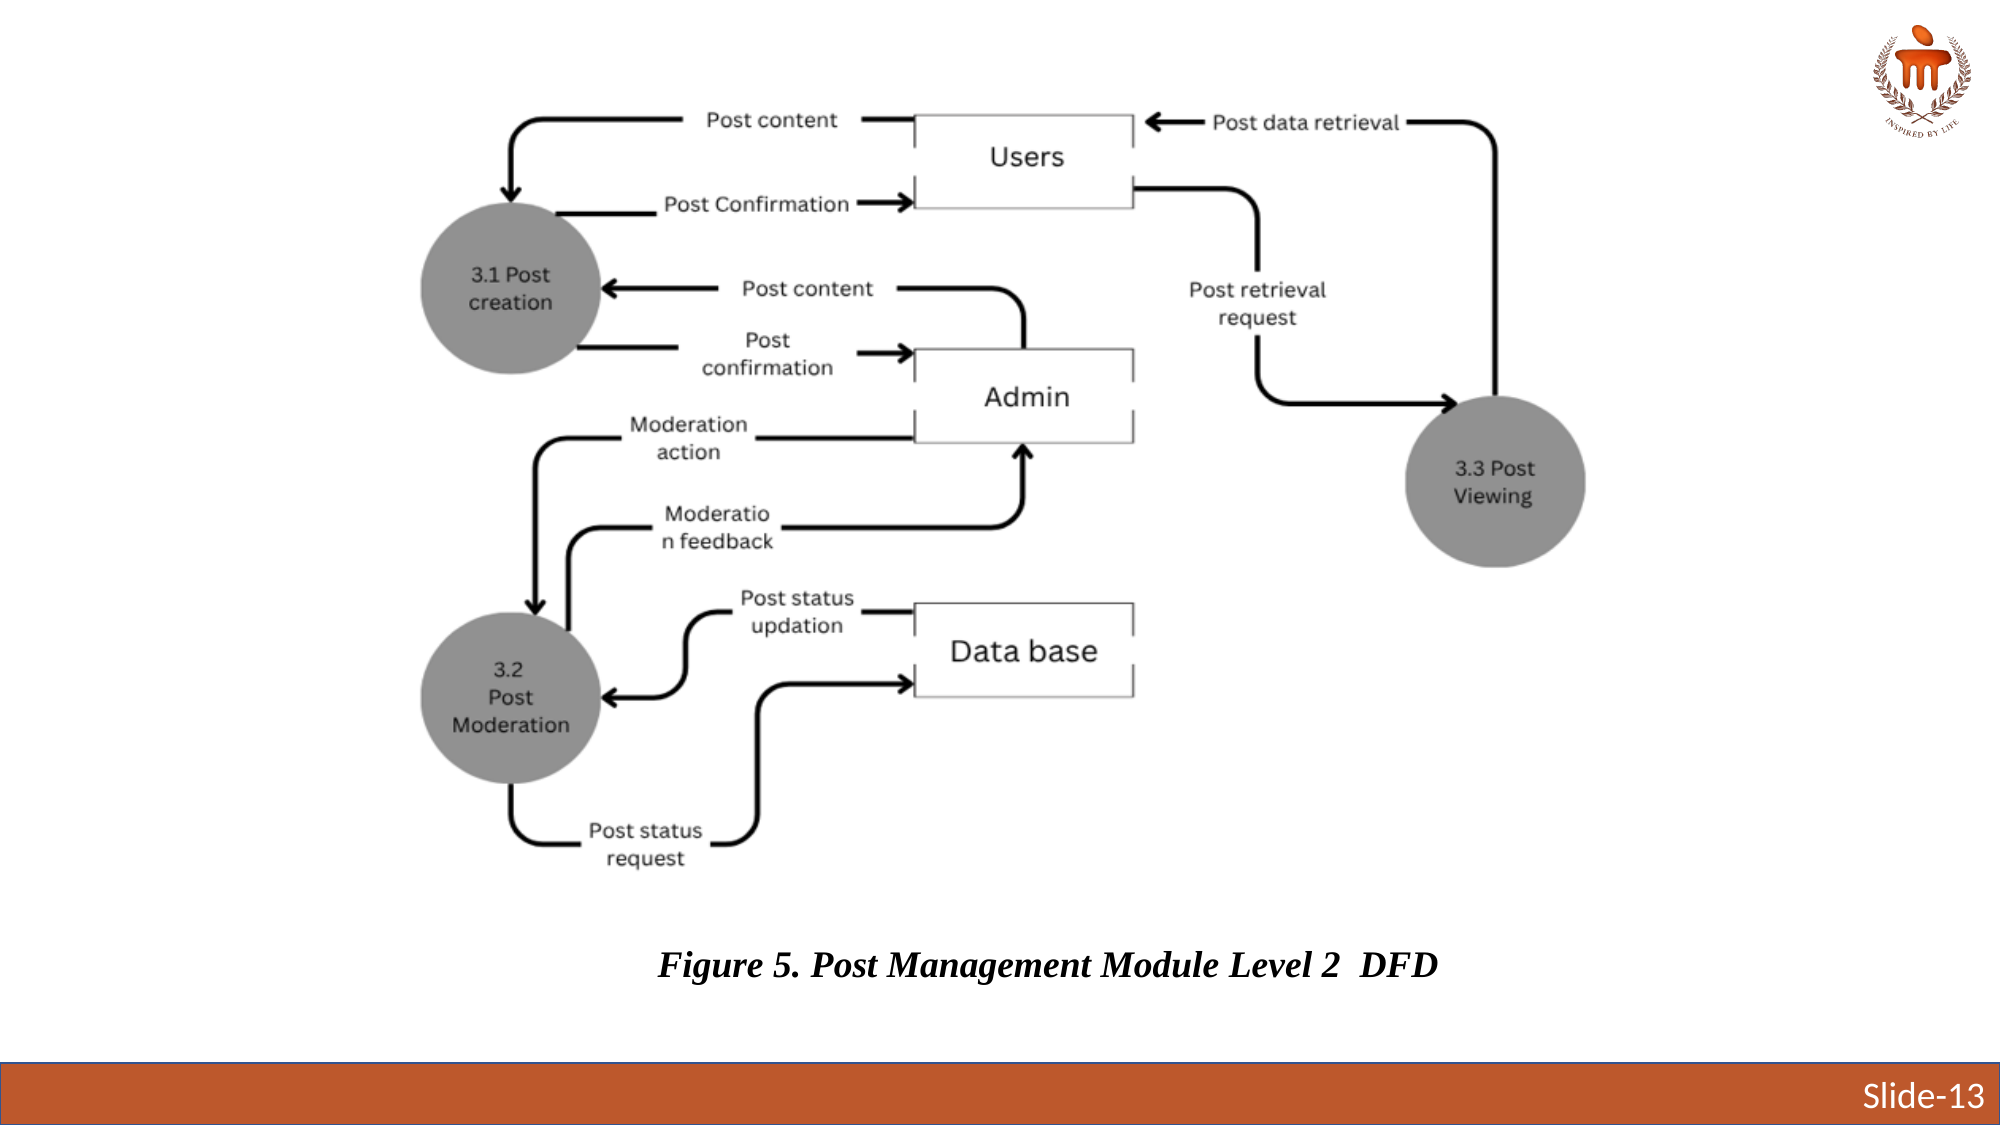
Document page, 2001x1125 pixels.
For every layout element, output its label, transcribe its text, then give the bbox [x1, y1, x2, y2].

text_box Slide-13 [0, 1062, 2000, 1125]
picture [1862, 22, 1981, 141]
text_box Figure 5. Post Management Module Level 2 DFD [537, 932, 1569, 993]
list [376, 70, 1602, 885]
